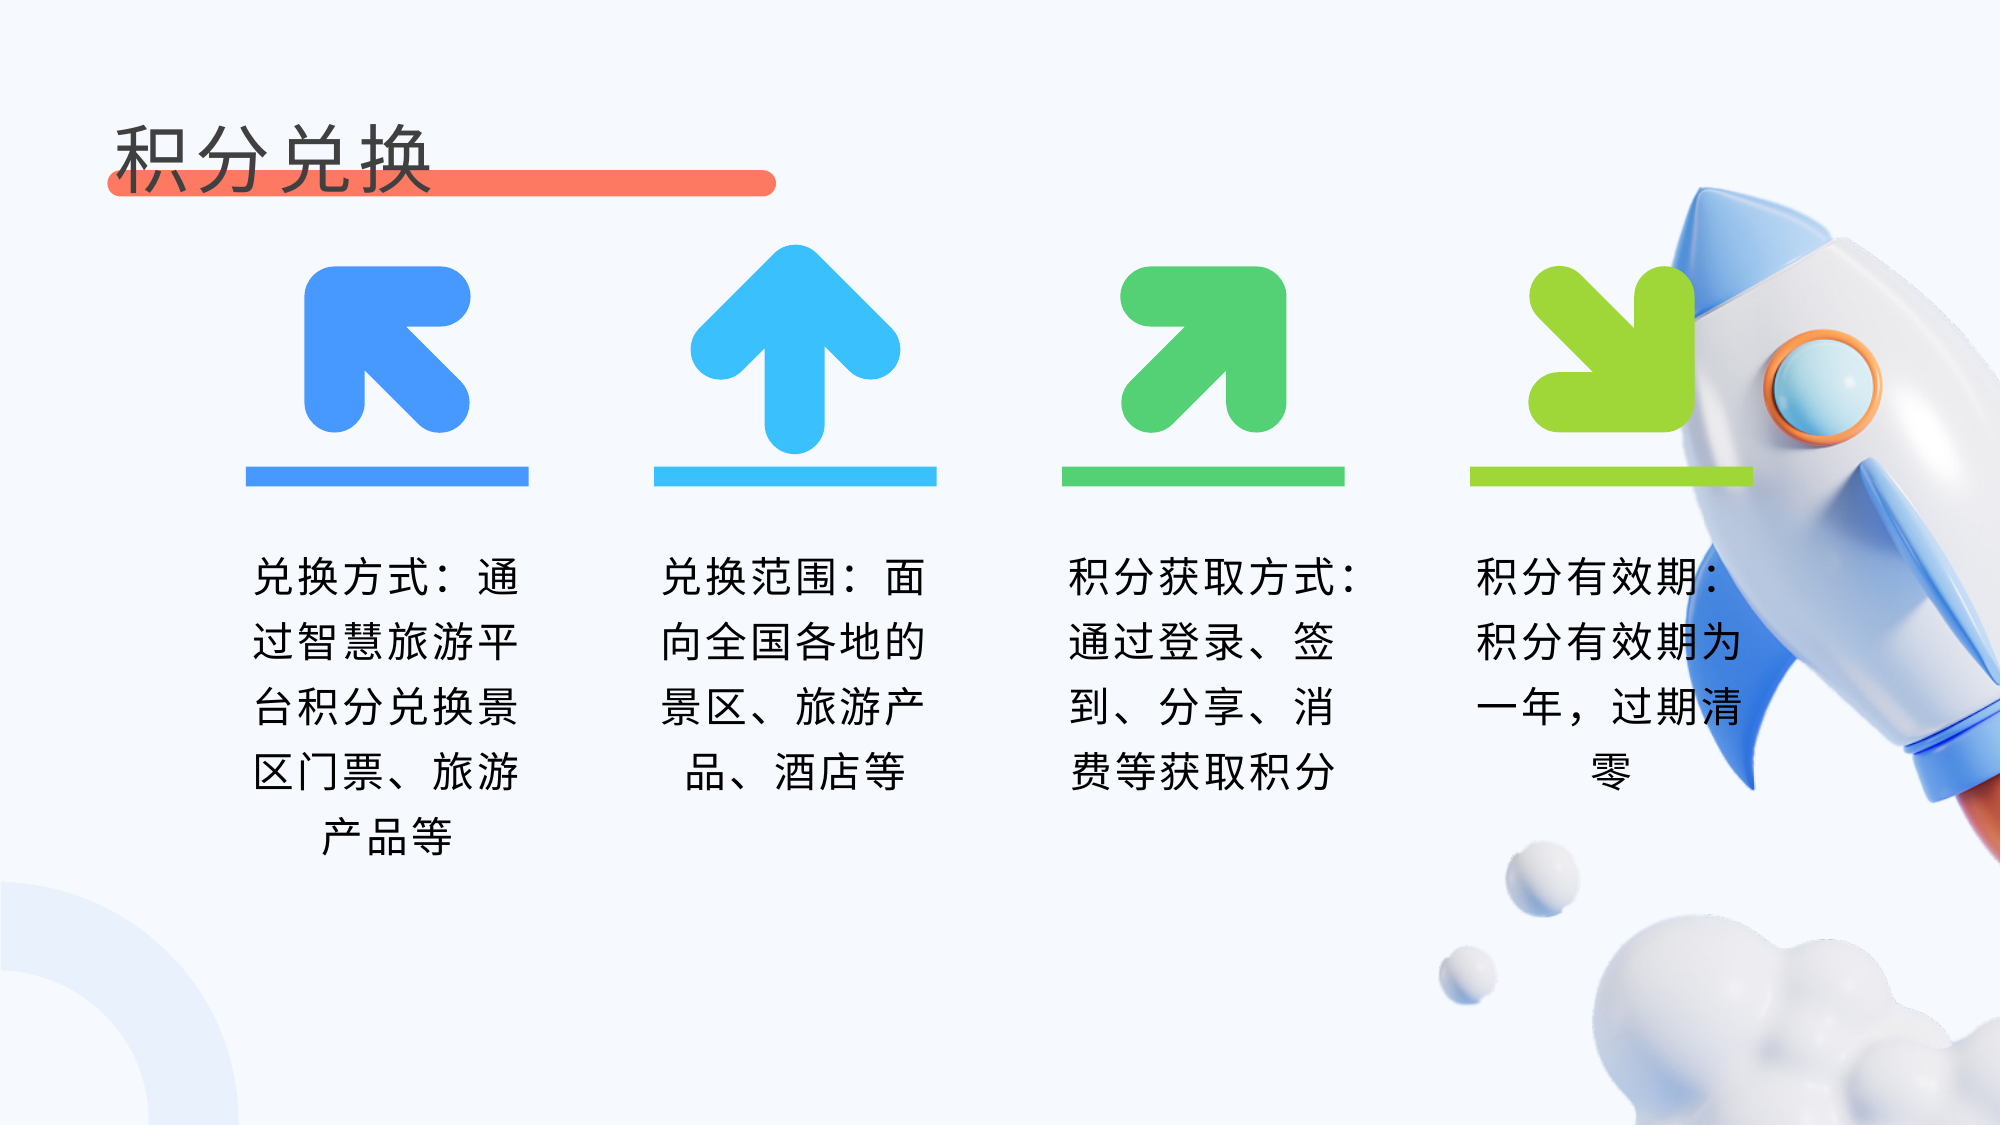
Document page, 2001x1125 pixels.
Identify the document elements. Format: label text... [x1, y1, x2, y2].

text_box [1527, 264, 1696, 434]
text_box [1469, 466, 1754, 488]
text_box 兑换范围：面向全国各地的景区、旅游产品、酒店等 [632, 528, 959, 1026]
text_box [1119, 265, 1288, 434]
text_box [653, 466, 938, 488]
text_box 兑换方式：通过智慧旅游平台积分兑换景区门票、旅游产品等 [224, 528, 551, 1026]
picture [1356, 132, 2001, 1125]
text_box 积分获取方式：通过登录、签到、分享、消费等获取积分 [1040, 528, 1367, 1026]
text_box [1061, 466, 1346, 488]
text_box 积分有效期：积分有效期为一年，过期清零 [1448, 528, 1775, 1026]
text_box [303, 265, 472, 434]
text_box [245, 466, 530, 488]
title 积分兑换 [99, 99, 1900, 216]
text_box [689, 243, 902, 456]
